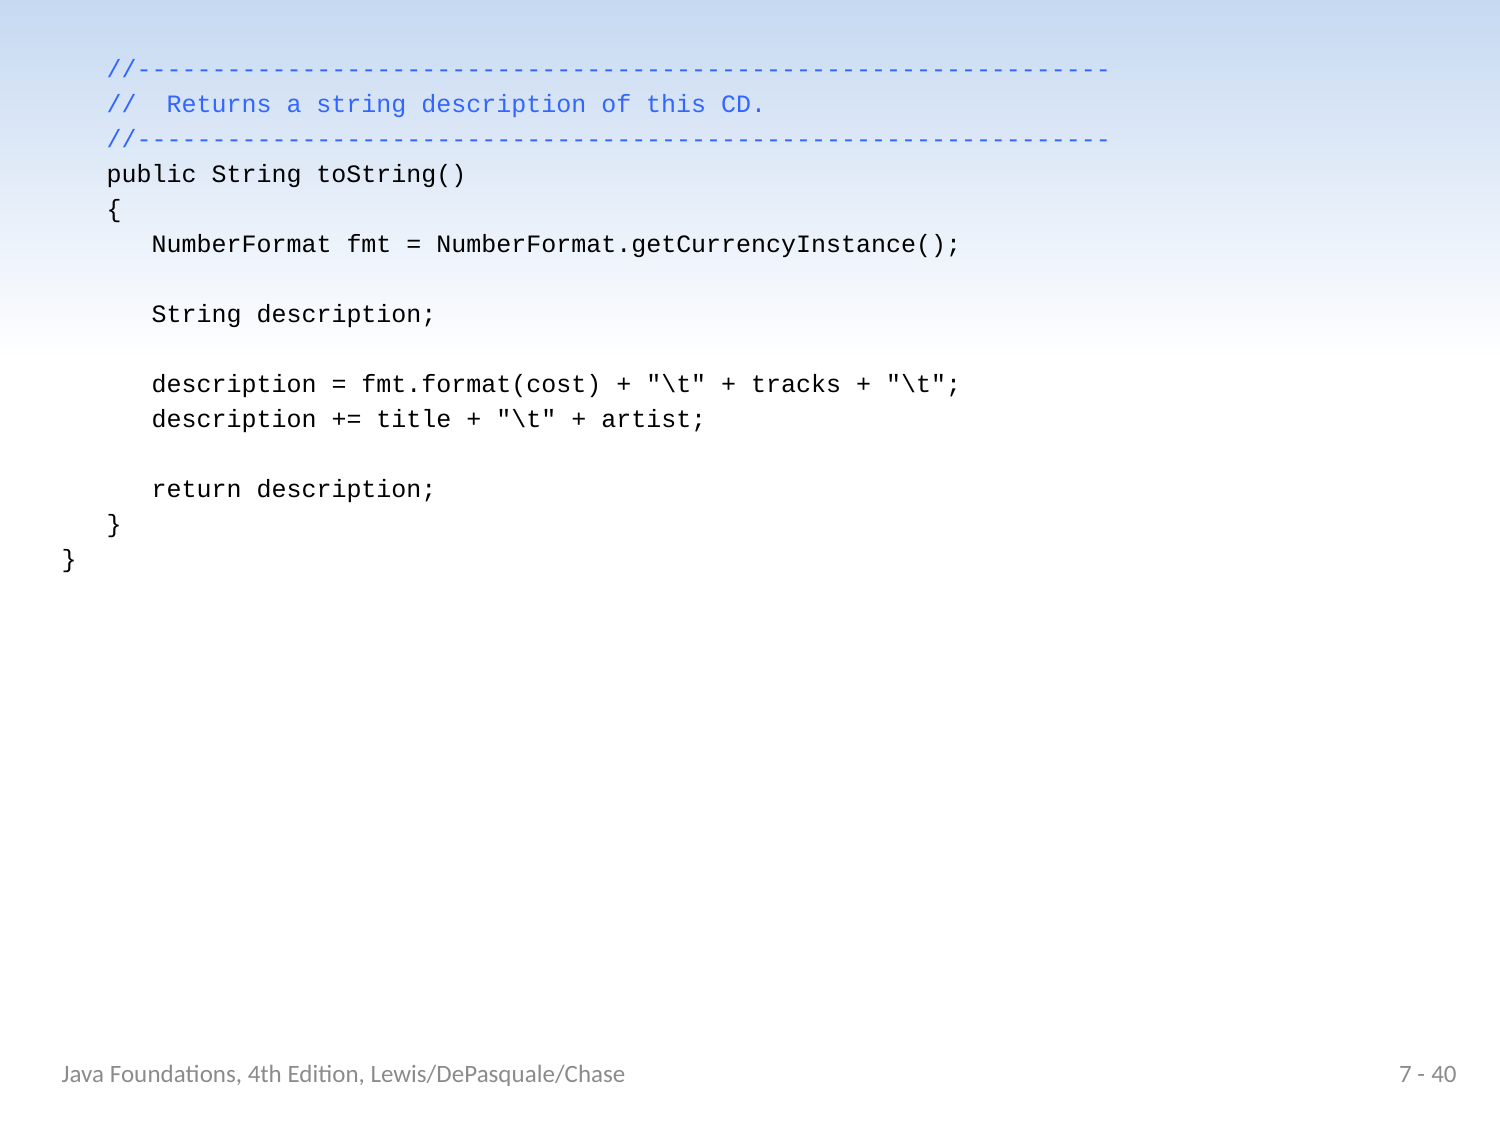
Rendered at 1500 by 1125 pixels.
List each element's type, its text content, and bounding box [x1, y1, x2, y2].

footer Java Foundations, 4th Edition, Lewis/DePasquale/Chase [46, 1042, 1122, 1103]
slide_number 7 - 40 [1122, 1042, 1472, 1103]
list //----------------------------------------------------------------- // Returns a string description of this CD. //----------------------------------------------------------------- public String toString() { NumberFormat fmt = NumberFormat.getCurrencyInstance(); String description; description = fmt.format(cost) + "\t" + tracks + "\t"; description += title + "\t" + artist; return description; } } [46, 45, 1473, 1043]
